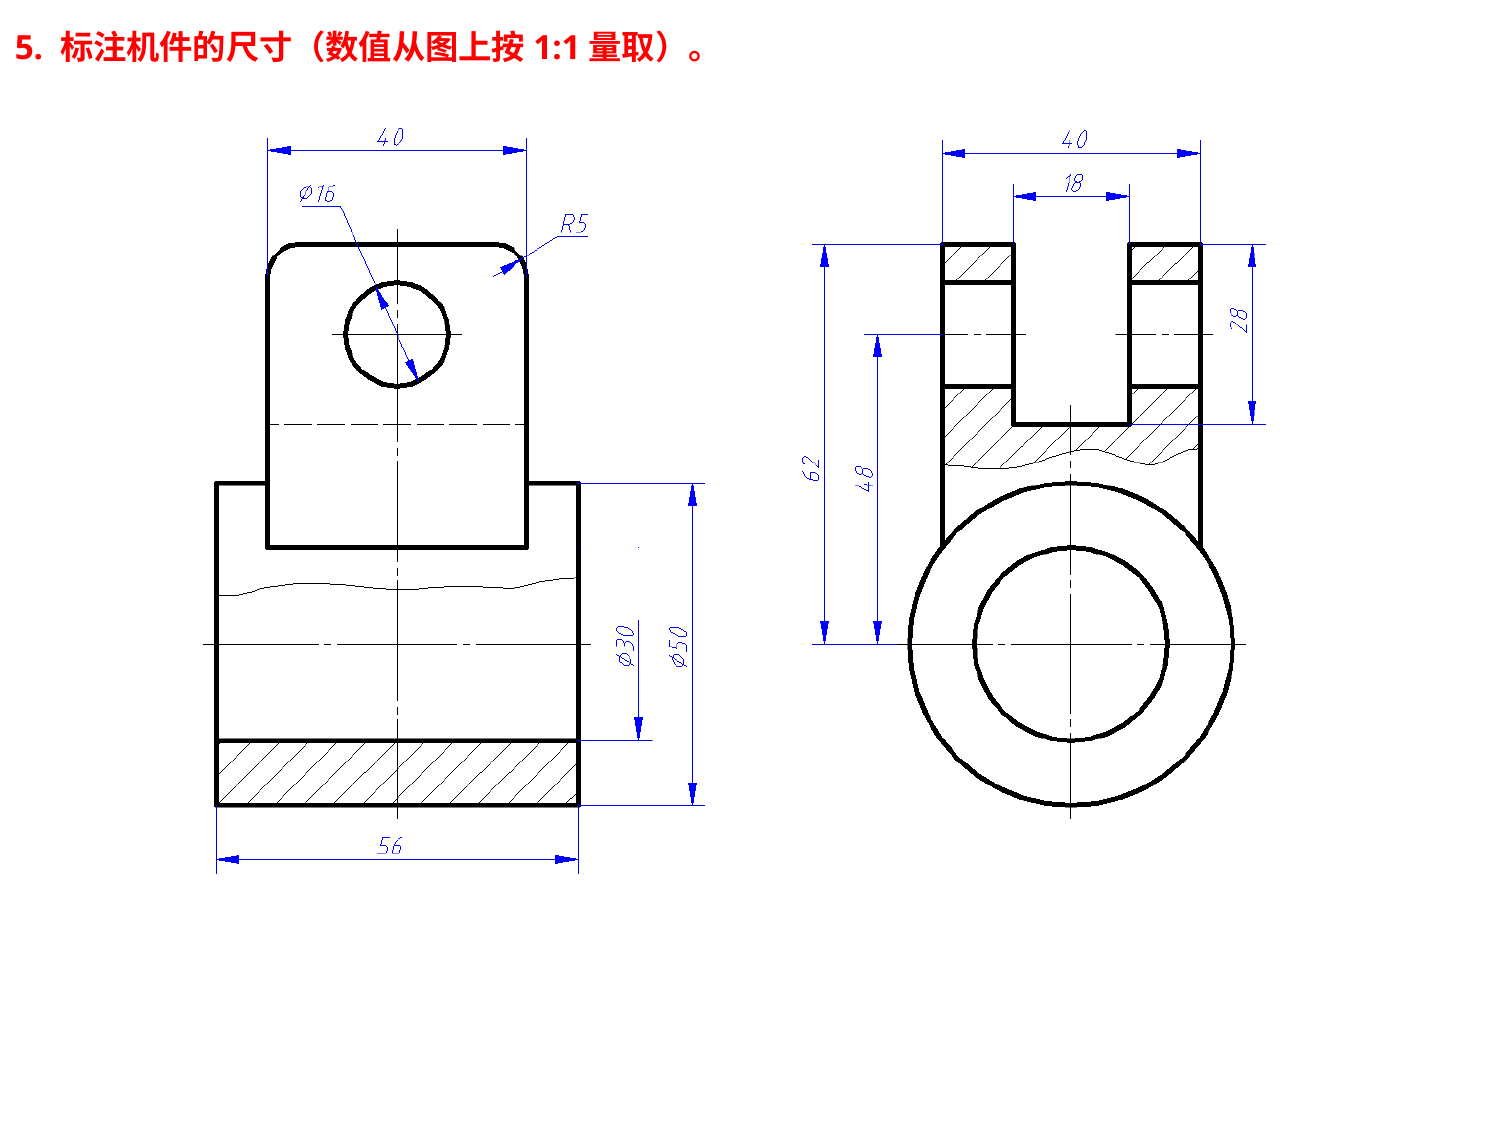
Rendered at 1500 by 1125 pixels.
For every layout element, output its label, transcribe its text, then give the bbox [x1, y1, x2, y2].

text_box 5. 标注机件的尺寸（数值从图上按1:1量取）。 [0, 18, 1500, 74]
picture [190, 117, 1278, 876]
